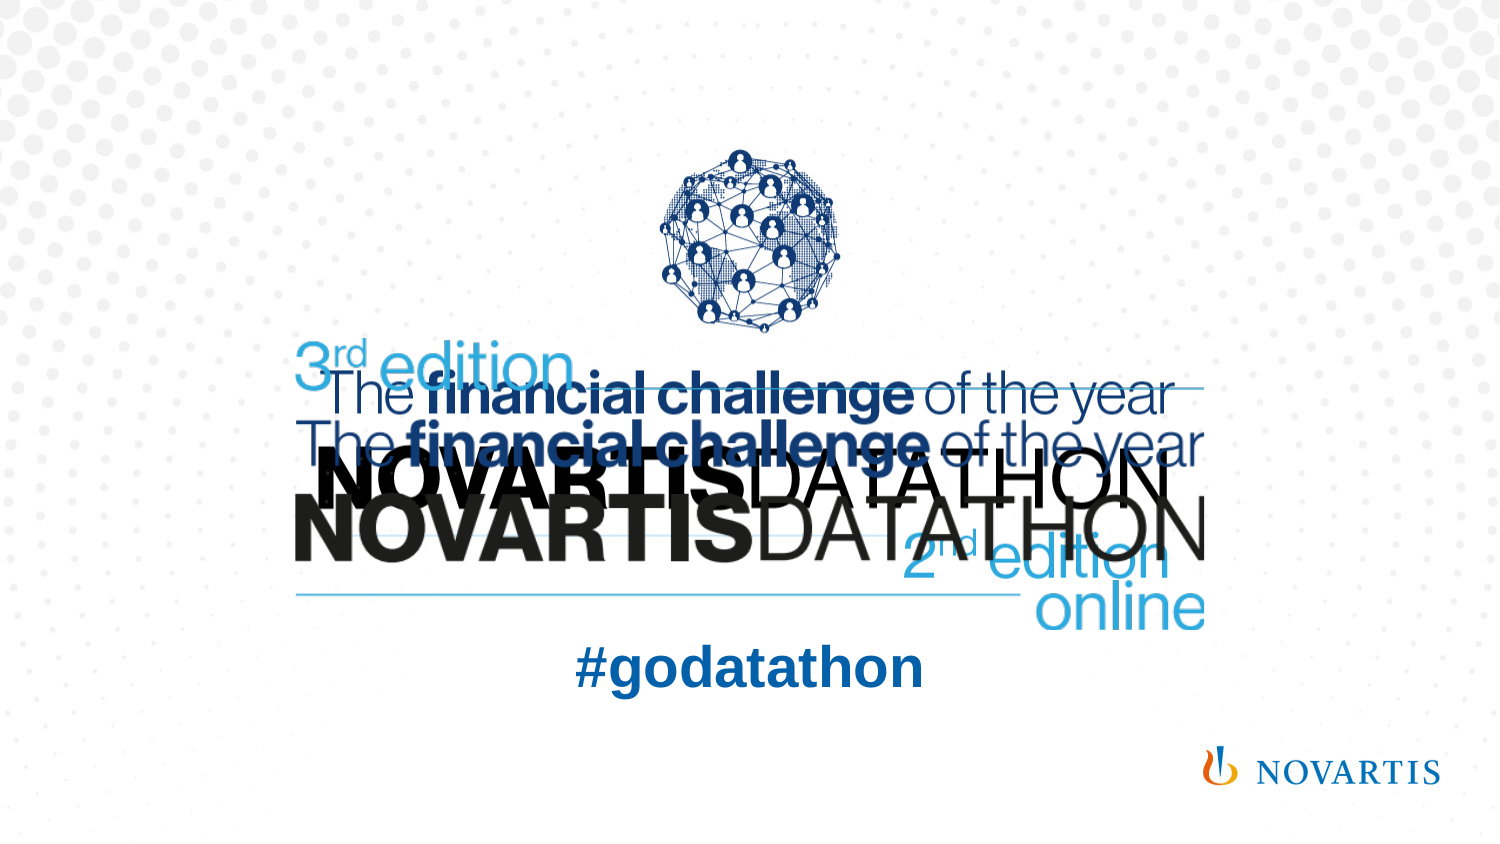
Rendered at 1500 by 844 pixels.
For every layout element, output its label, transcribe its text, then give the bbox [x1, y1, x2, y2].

picture [0, 0, 1500, 844]
text_box #godatathon [560, 621, 1070, 707]
